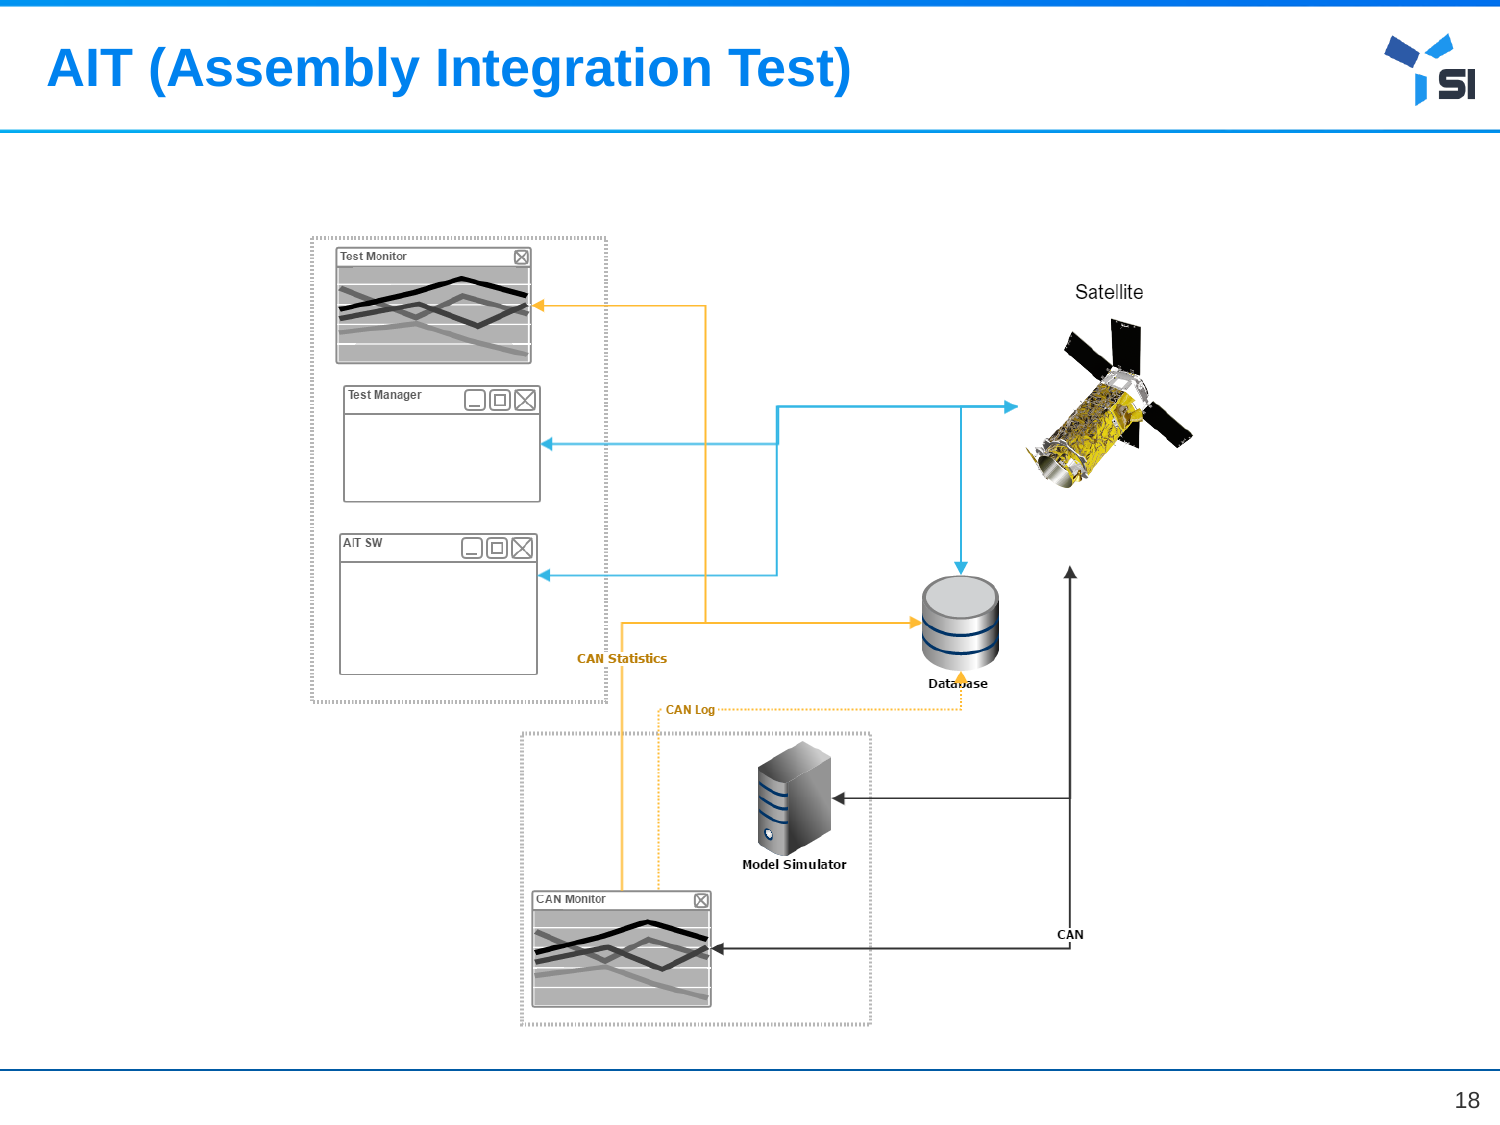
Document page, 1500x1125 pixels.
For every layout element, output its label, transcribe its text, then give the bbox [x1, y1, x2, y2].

picture [0, 0, 1500, 133]
picture [304, 159, 1216, 1044]
title AIT (Assembly Integration Test) [46, 32, 1360, 125]
